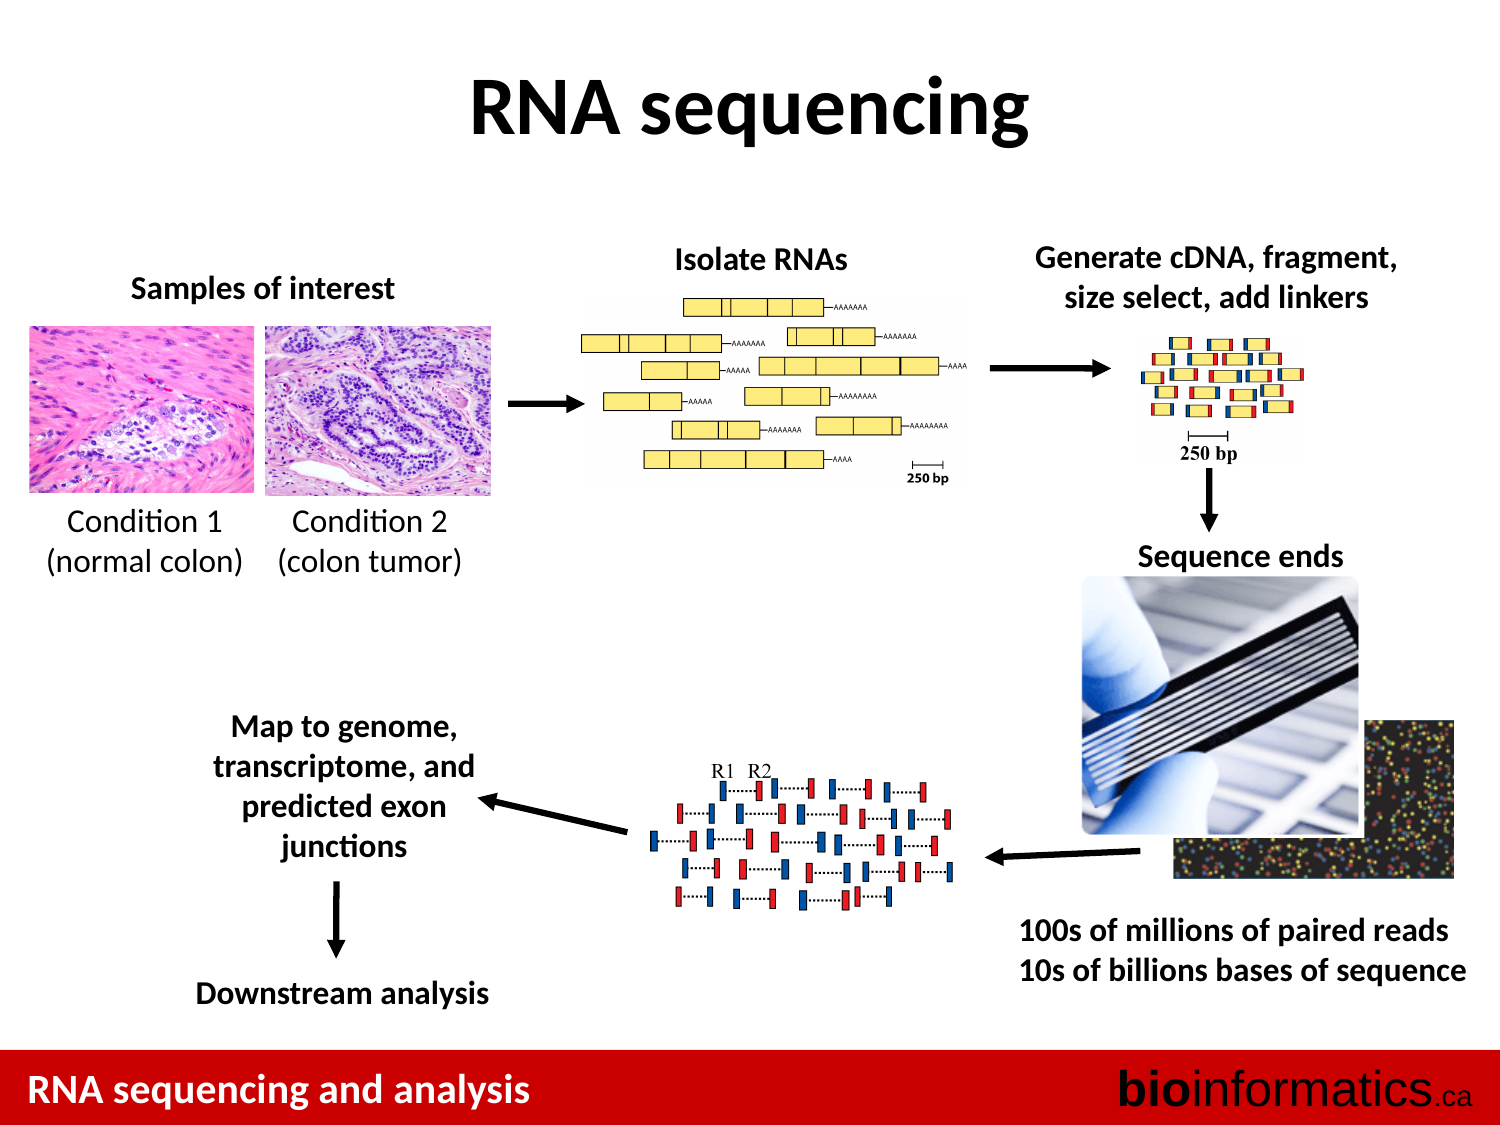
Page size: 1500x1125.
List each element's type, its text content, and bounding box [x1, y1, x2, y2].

text_box Condition 1 (normal colon) [31, 497, 259, 587]
picture [650, 760, 954, 911]
text_box [1202, 474, 1216, 533]
text_box [330, 881, 343, 959]
picture [1065, 574, 1455, 880]
picture [29, 325, 255, 494]
title RNA sequencing [24, 7, 1475, 195]
picture [581, 298, 968, 486]
picture [1140, 337, 1304, 466]
text_box [508, 397, 576, 411]
text_box Samples of interest [39, 258, 487, 314]
text_box 100s of millions of paired reads 10s of billions bases of sequence [1003, 900, 1483, 996]
text_box Generate cDNA, fragment, size select, add linkers [1001, 228, 1432, 323]
text_box [984, 850, 1141, 864]
text_box Downstream analysis [112, 964, 573, 1019]
text_box Sequence ends [1010, 527, 1472, 582]
picture [265, 325, 491, 496]
text_box Map to genome, transcriptome, and predicted exon junctions [195, 697, 494, 872]
text_box Isolate RNAs [590, 229, 933, 285]
text_box Condition 2 (colon tumor) [262, 502, 478, 587]
text_box [989, 362, 1112, 375]
